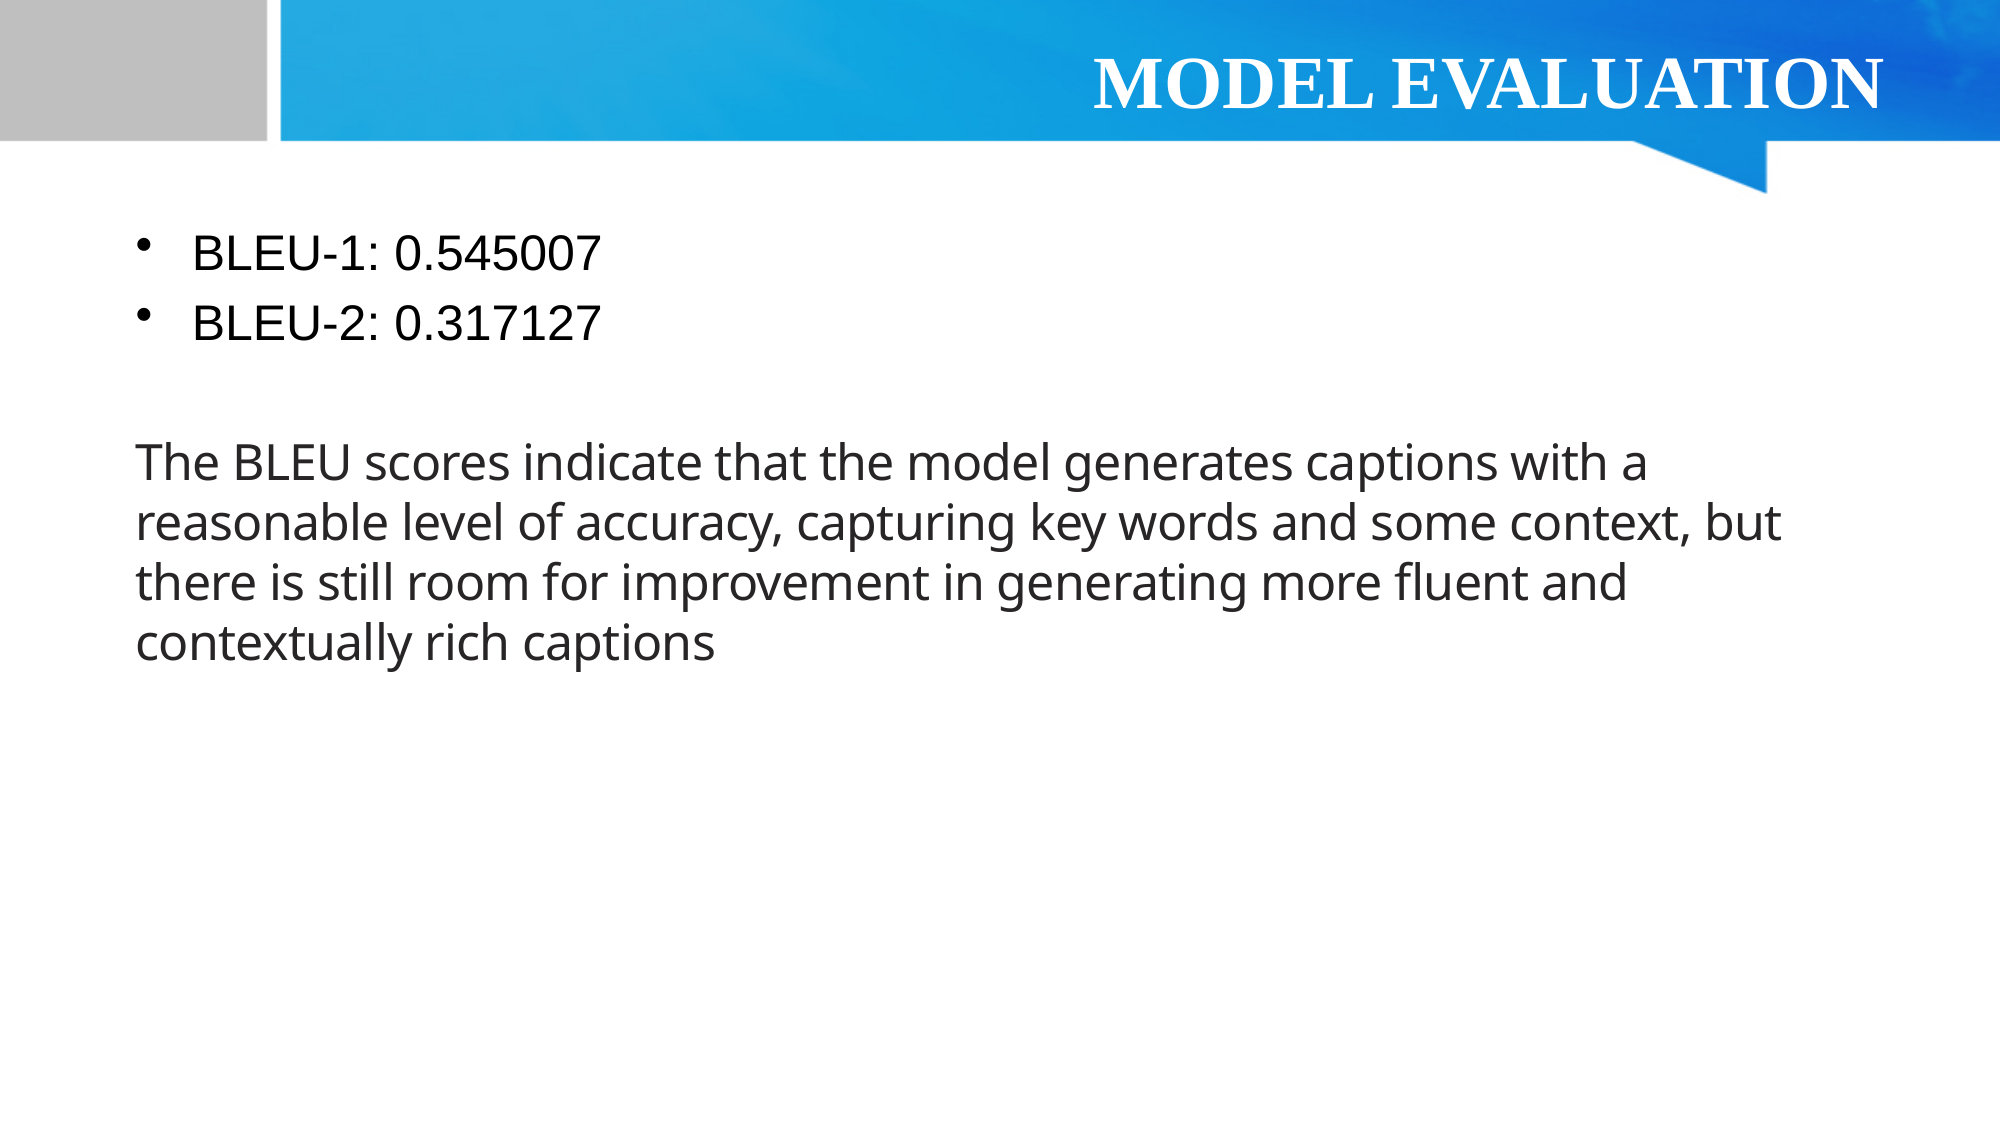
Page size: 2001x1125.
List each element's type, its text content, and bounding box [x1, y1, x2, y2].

title MODEL EVALUATION [99, 30, 1901, 127]
text_box BLEU-1: 0.545007 BLEU-2: 0.317127 The BLEU scores indicate that the model generates captions with a reasonable level of accuracy, capturing key words and some context, but there is still room for improvement in generating more fluent and contextually rich captions [120, 213, 1921, 1026]
picture [0, 0, 2000, 1125]
